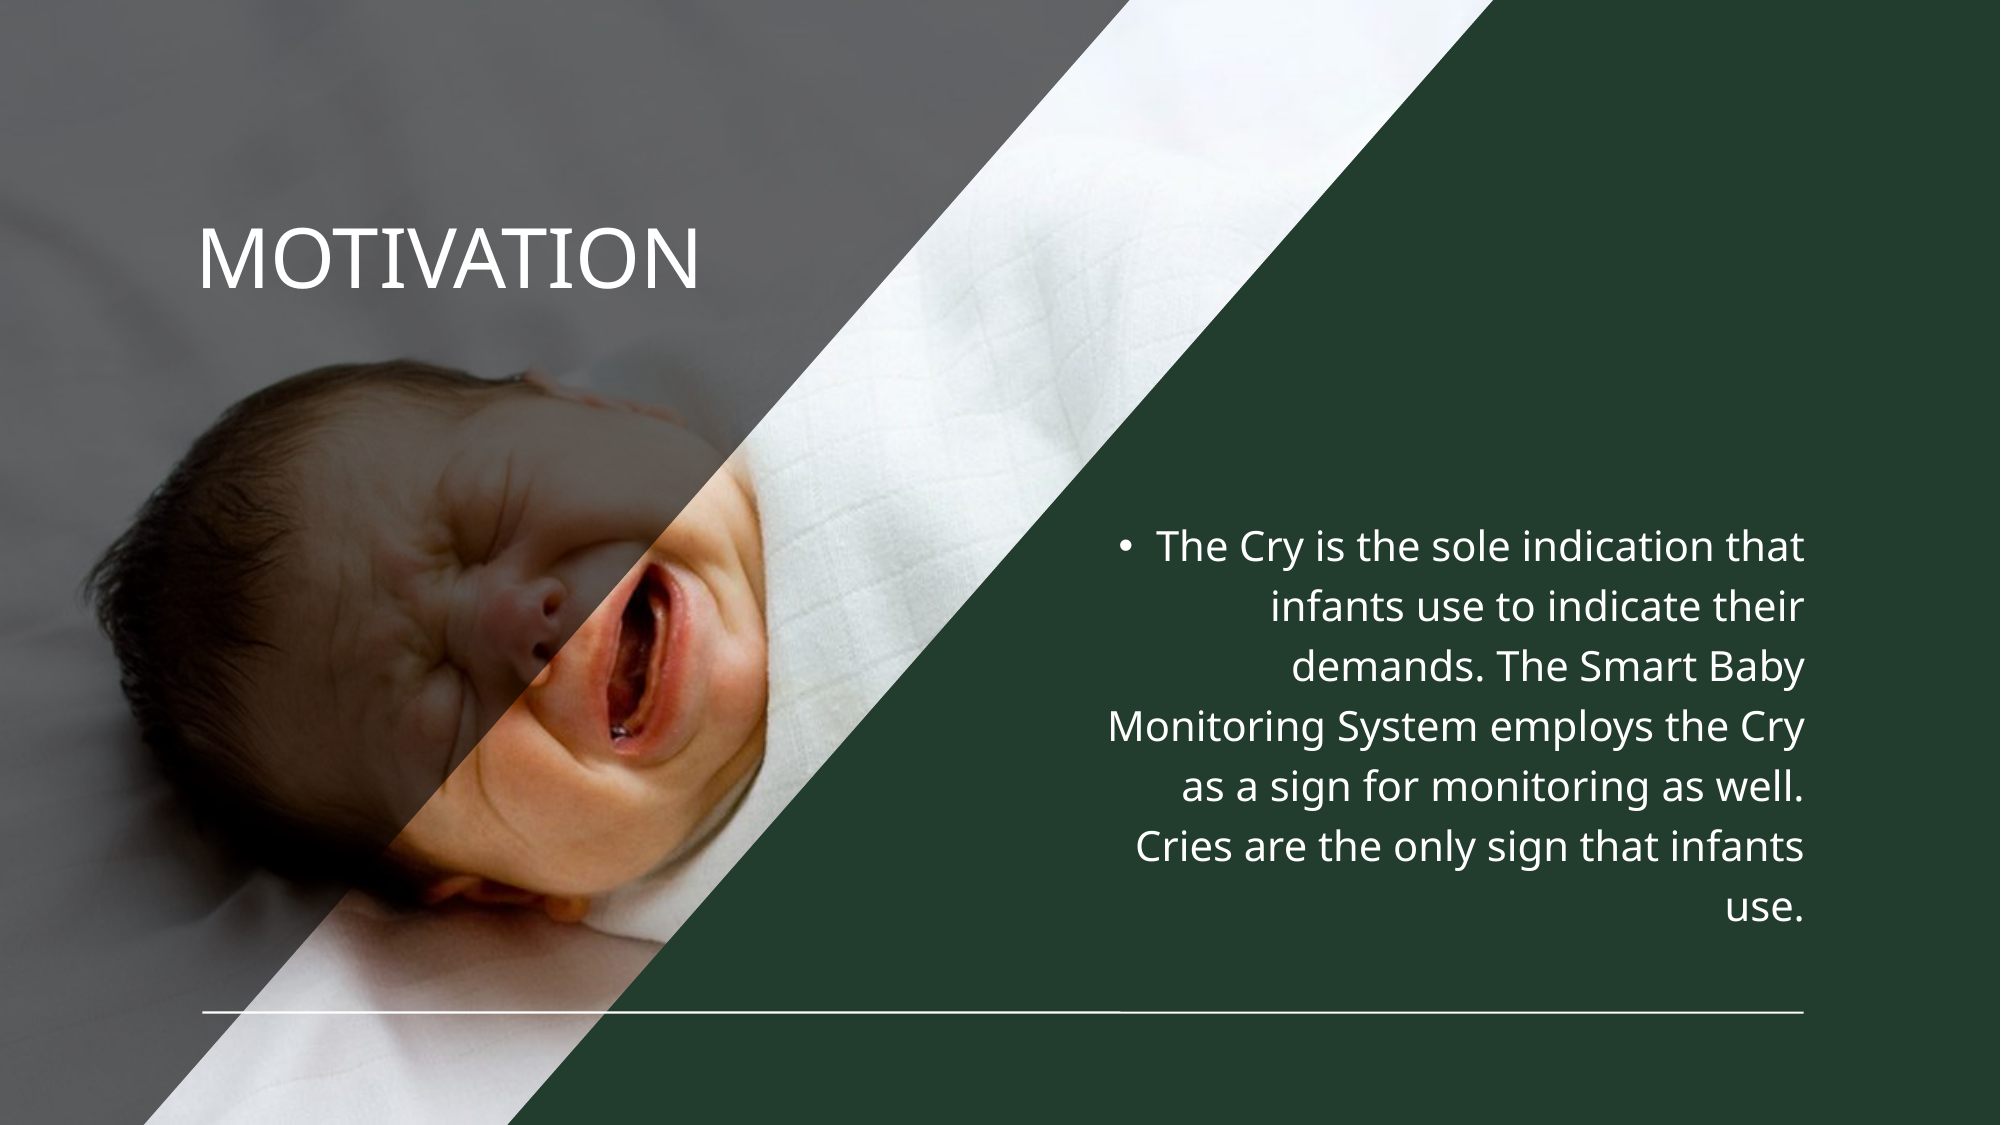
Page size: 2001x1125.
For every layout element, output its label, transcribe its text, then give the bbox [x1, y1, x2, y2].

text_box [1494, 0, 2000, 1125]
picture [0, 0, 1494, 1125]
list The Cry is the sole indication that infants use to indicate their demands. The Smart Baby Monitoring System employs the Cry as a sign for monitoring as well. Cries are the only sign that infants use. [1494, 426, 1813, 938]
